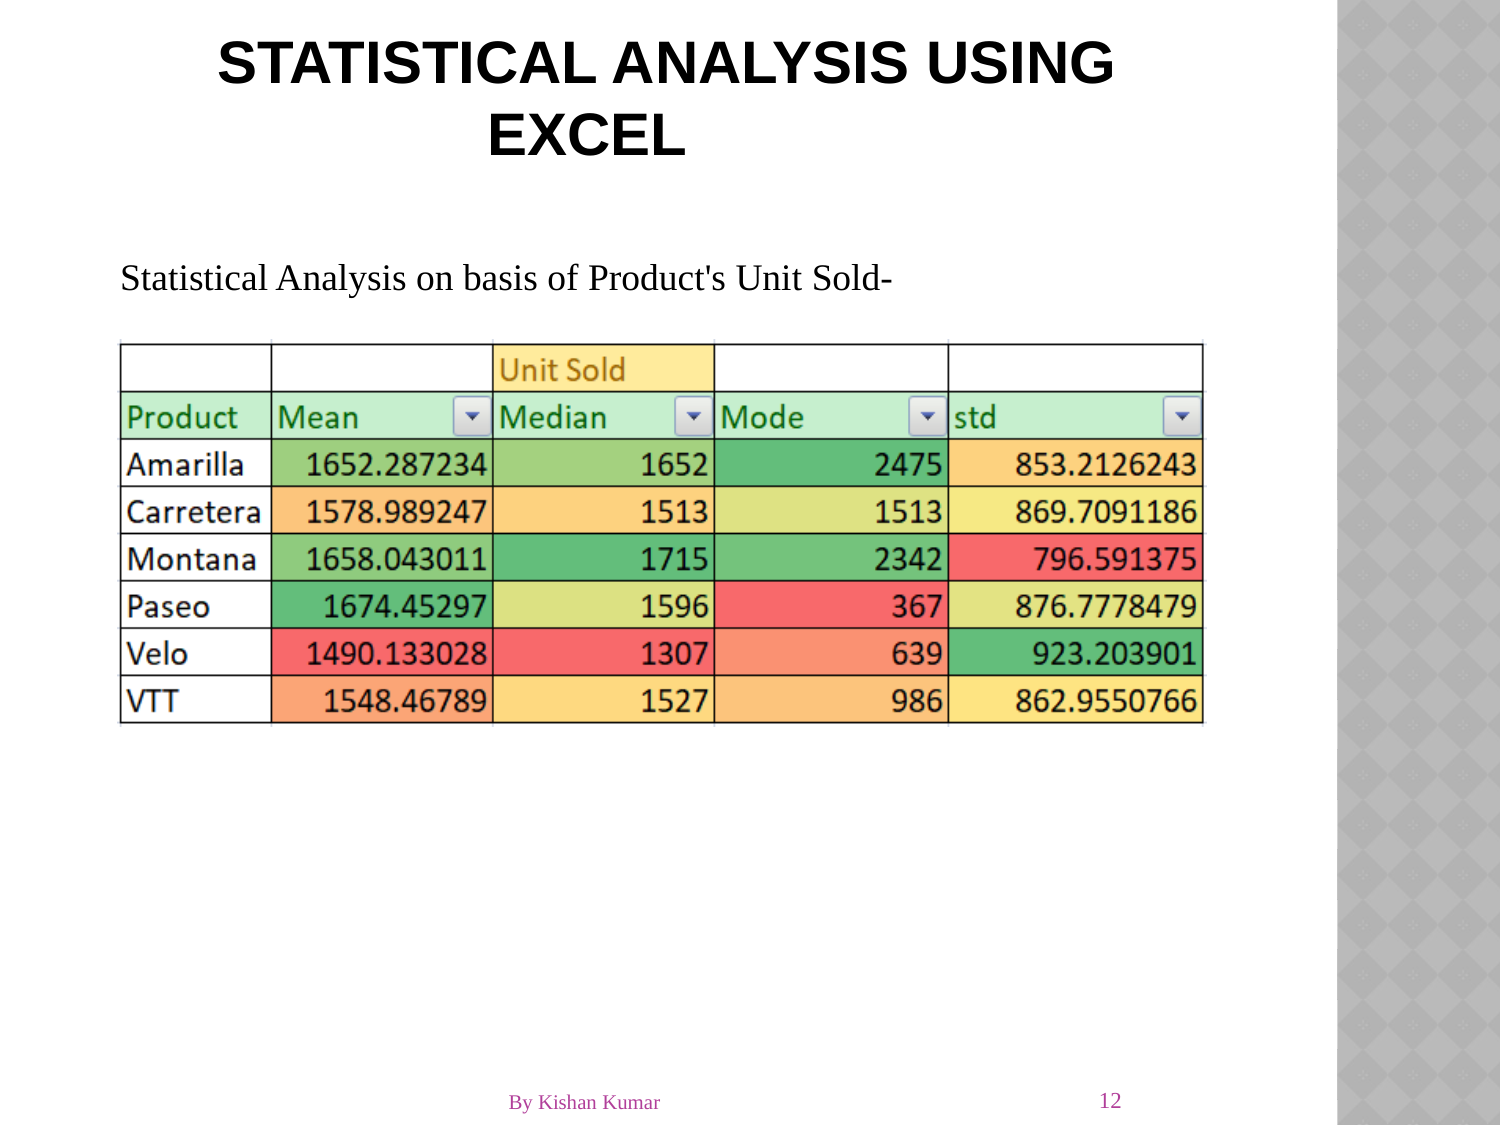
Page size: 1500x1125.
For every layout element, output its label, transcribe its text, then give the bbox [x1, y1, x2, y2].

slide_number 12 [1025, 1075, 1122, 1113]
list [116, 339, 1208, 727]
footer By Kishan Kumar [75, 1075, 675, 1114]
title Statistical Analysis Using Excel [75, 23, 1263, 258]
text_box Statistical Analysis on basis of Product's Unit Sold- [105, 246, 1219, 306]
